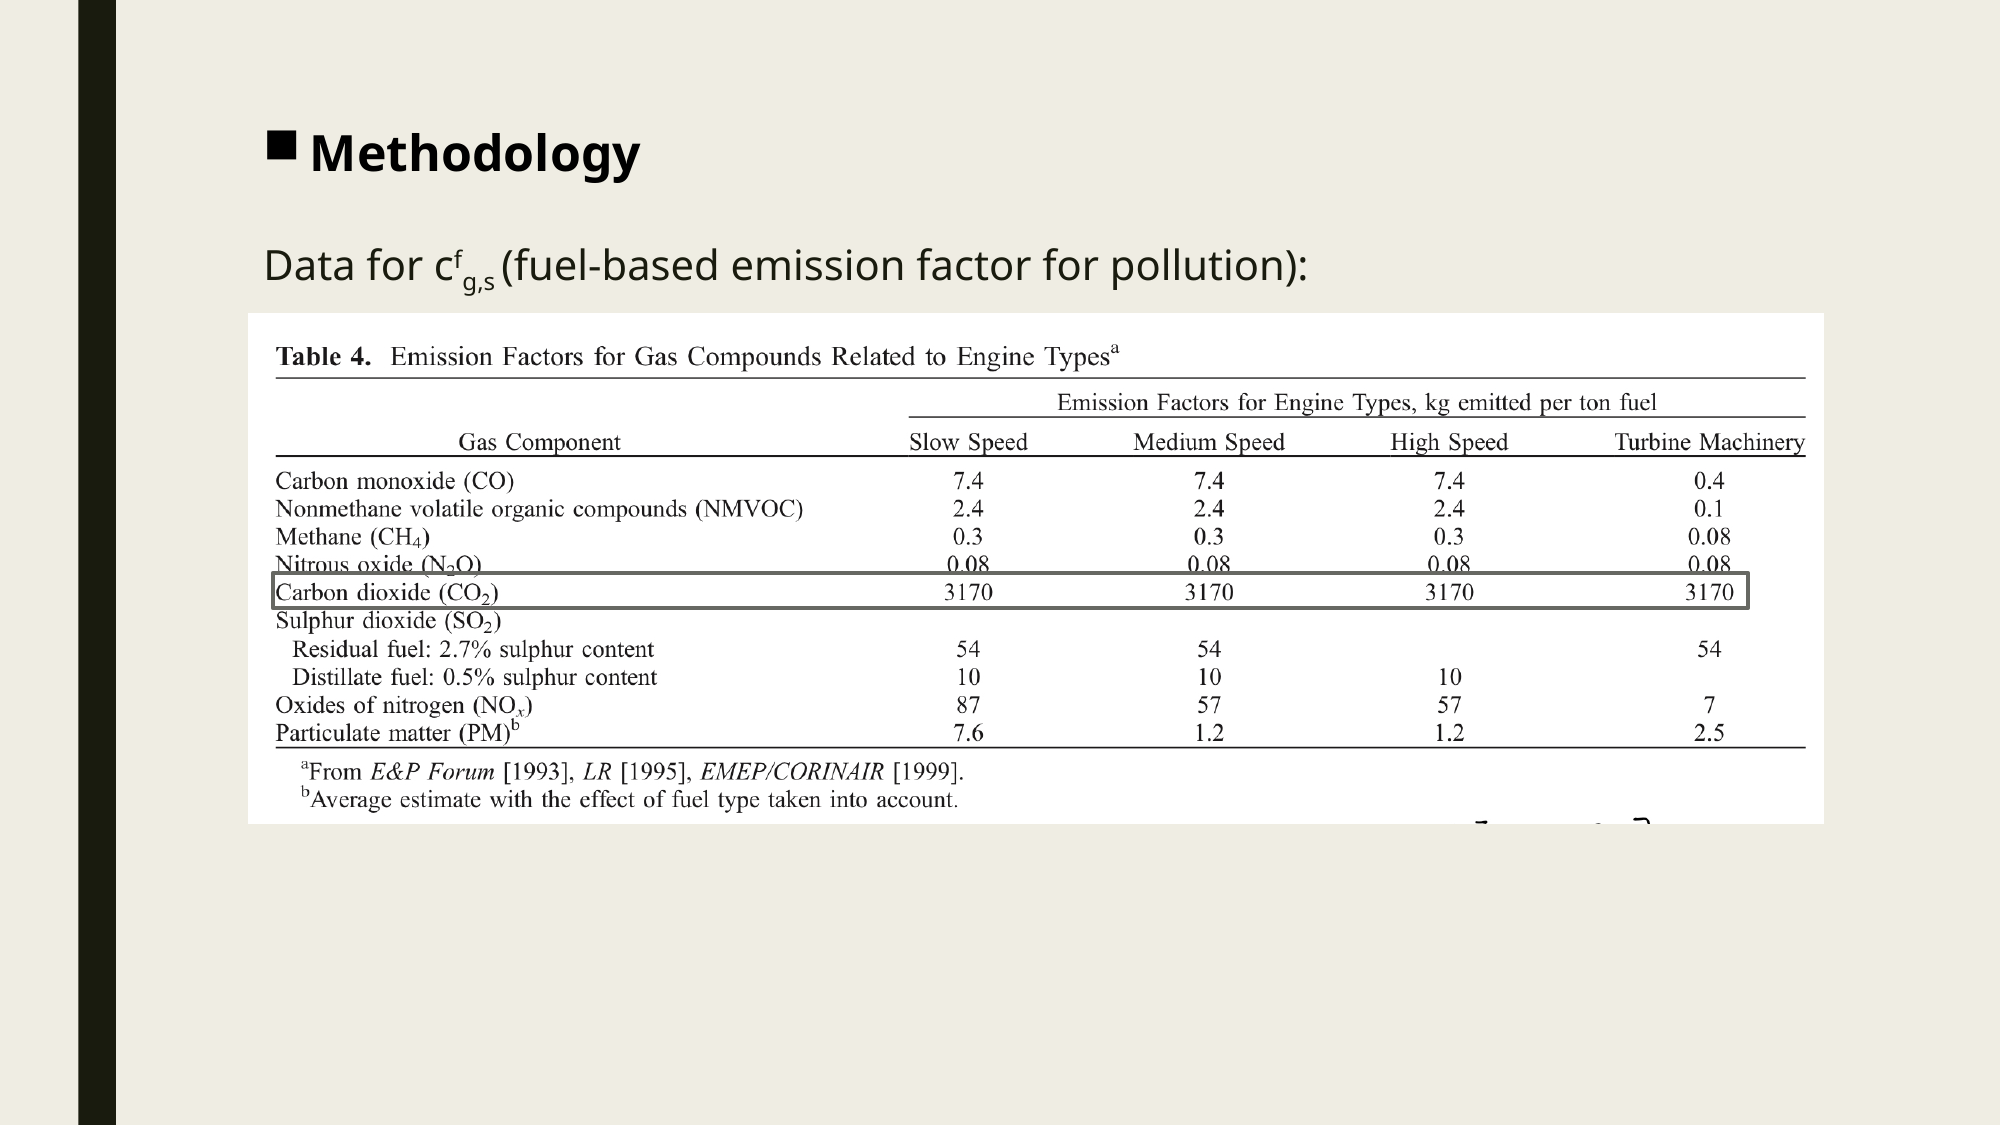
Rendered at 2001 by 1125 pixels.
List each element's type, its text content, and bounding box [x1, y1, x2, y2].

text_box Data for cfg,s (fuel-based emission factor for pollution): [248, 232, 1824, 313]
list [248, 313, 1824, 824]
text_box Methodology [248, 114, 989, 249]
